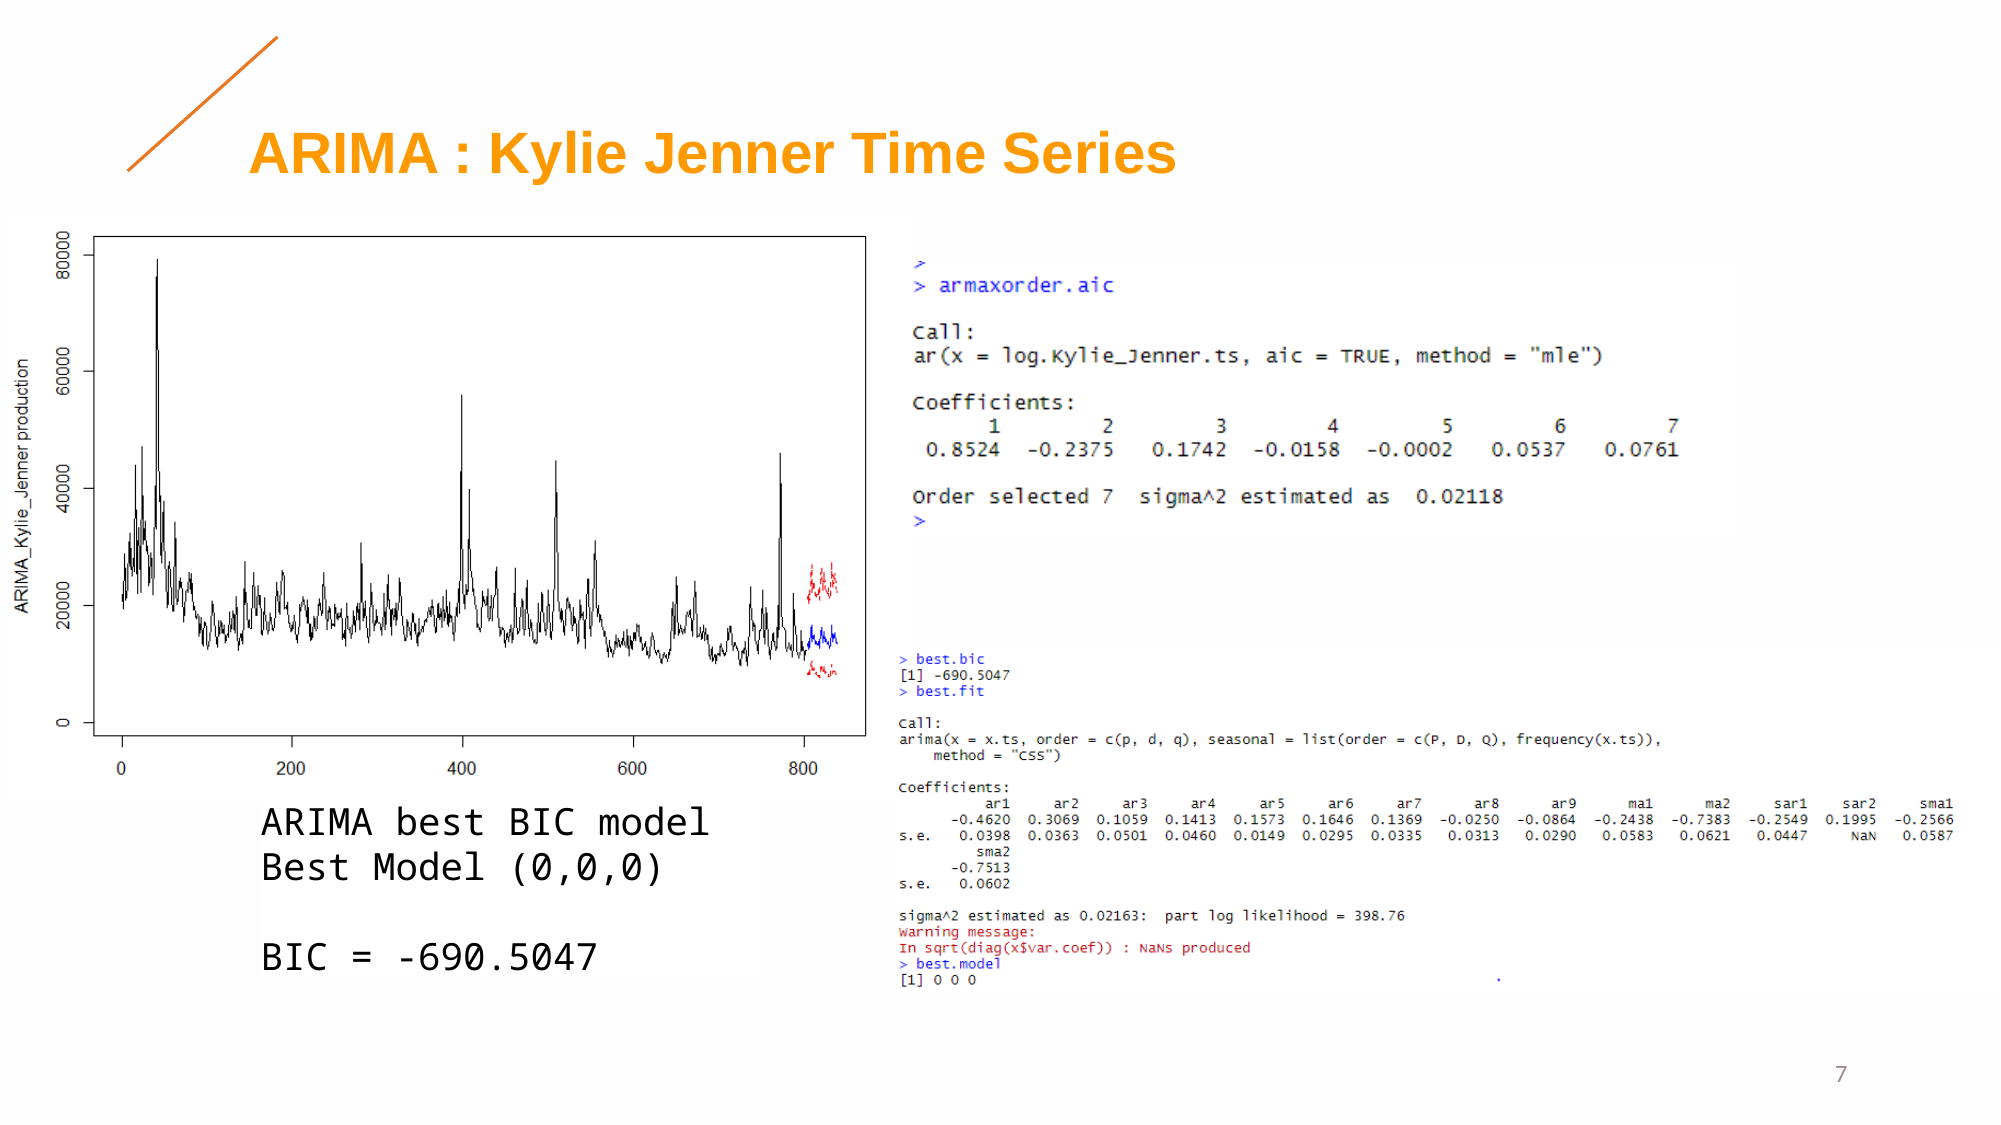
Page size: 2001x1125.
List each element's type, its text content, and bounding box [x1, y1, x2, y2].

text_box ARIMA : Kylie Jenner Time Series [224, 56, 1776, 193]
picture [8, 212, 2000, 991]
slide_number 7 [1412, 1042, 1863, 1103]
text_box ARIMA best BIC model Best Model (0,0,0) BIC = -690.5047 [260, 809, 759, 978]
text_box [127, 36, 278, 172]
